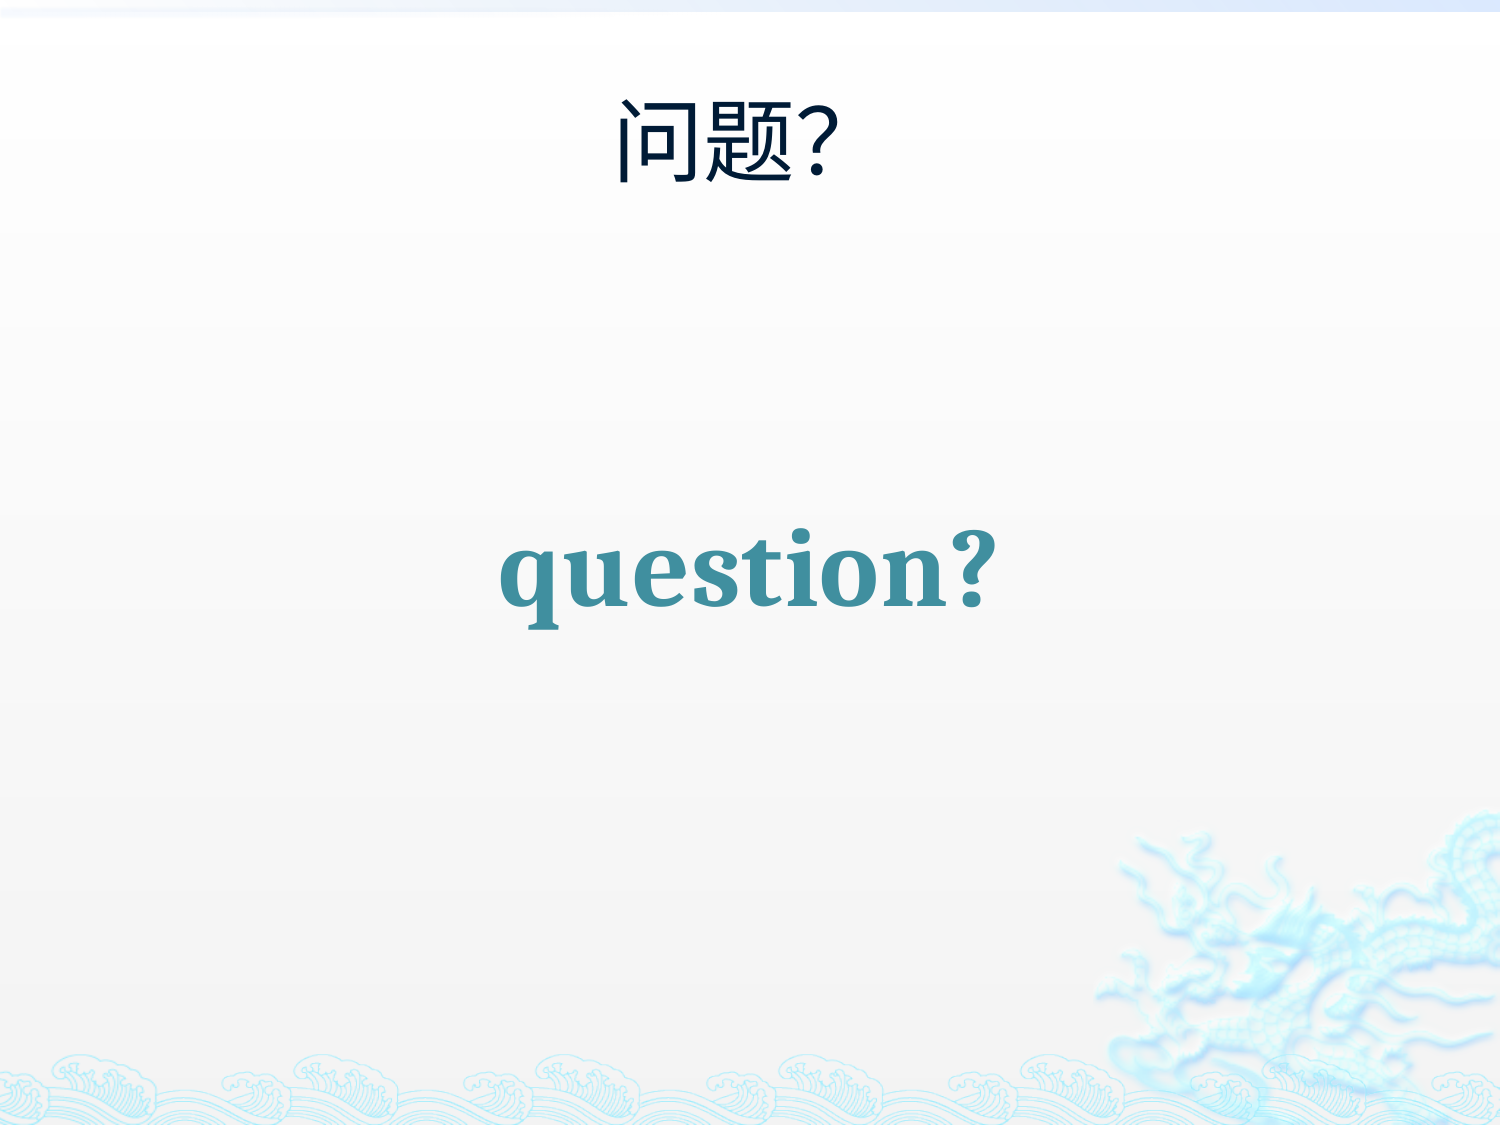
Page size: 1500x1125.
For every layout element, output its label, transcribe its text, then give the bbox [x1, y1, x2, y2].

text_box question? [483, 486, 1017, 637]
title 问题？ [75, 45, 1425, 233]
